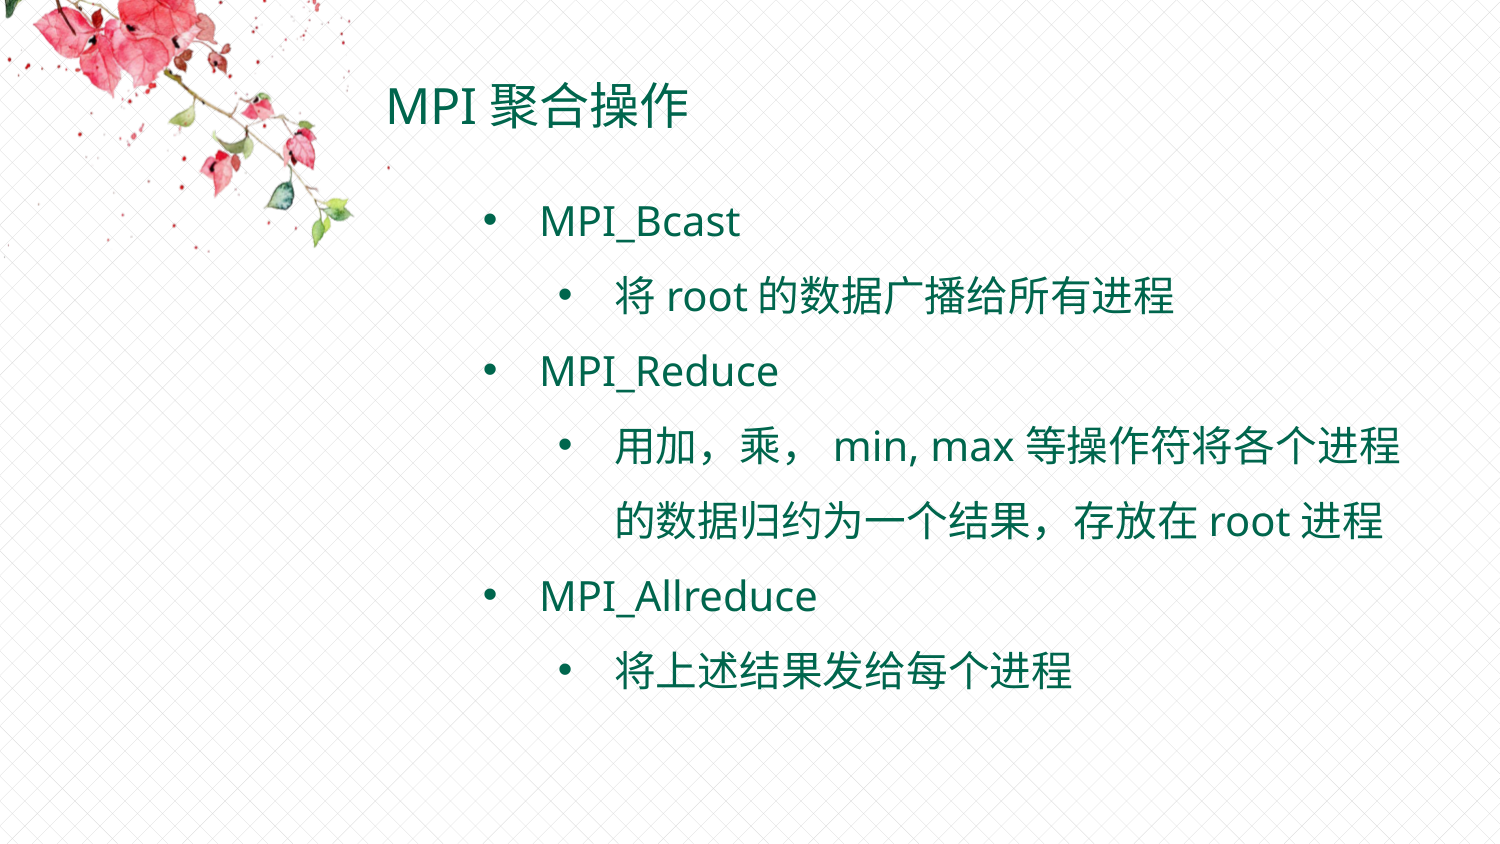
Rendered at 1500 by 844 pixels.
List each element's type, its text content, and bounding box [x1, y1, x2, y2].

text_box MPI聚合操作 [398, 67, 786, 143]
text_box MPI_Bcast 将root的数据广播给所有进程 MPI_Reduce 用加，乘，min, max等操作符将各个进程的数据归约为一个结果，存放在root进程 MPI_Allreduce 将上述结果发给每个进程 [393, 161, 1435, 777]
picture [0, 0, 394, 284]
